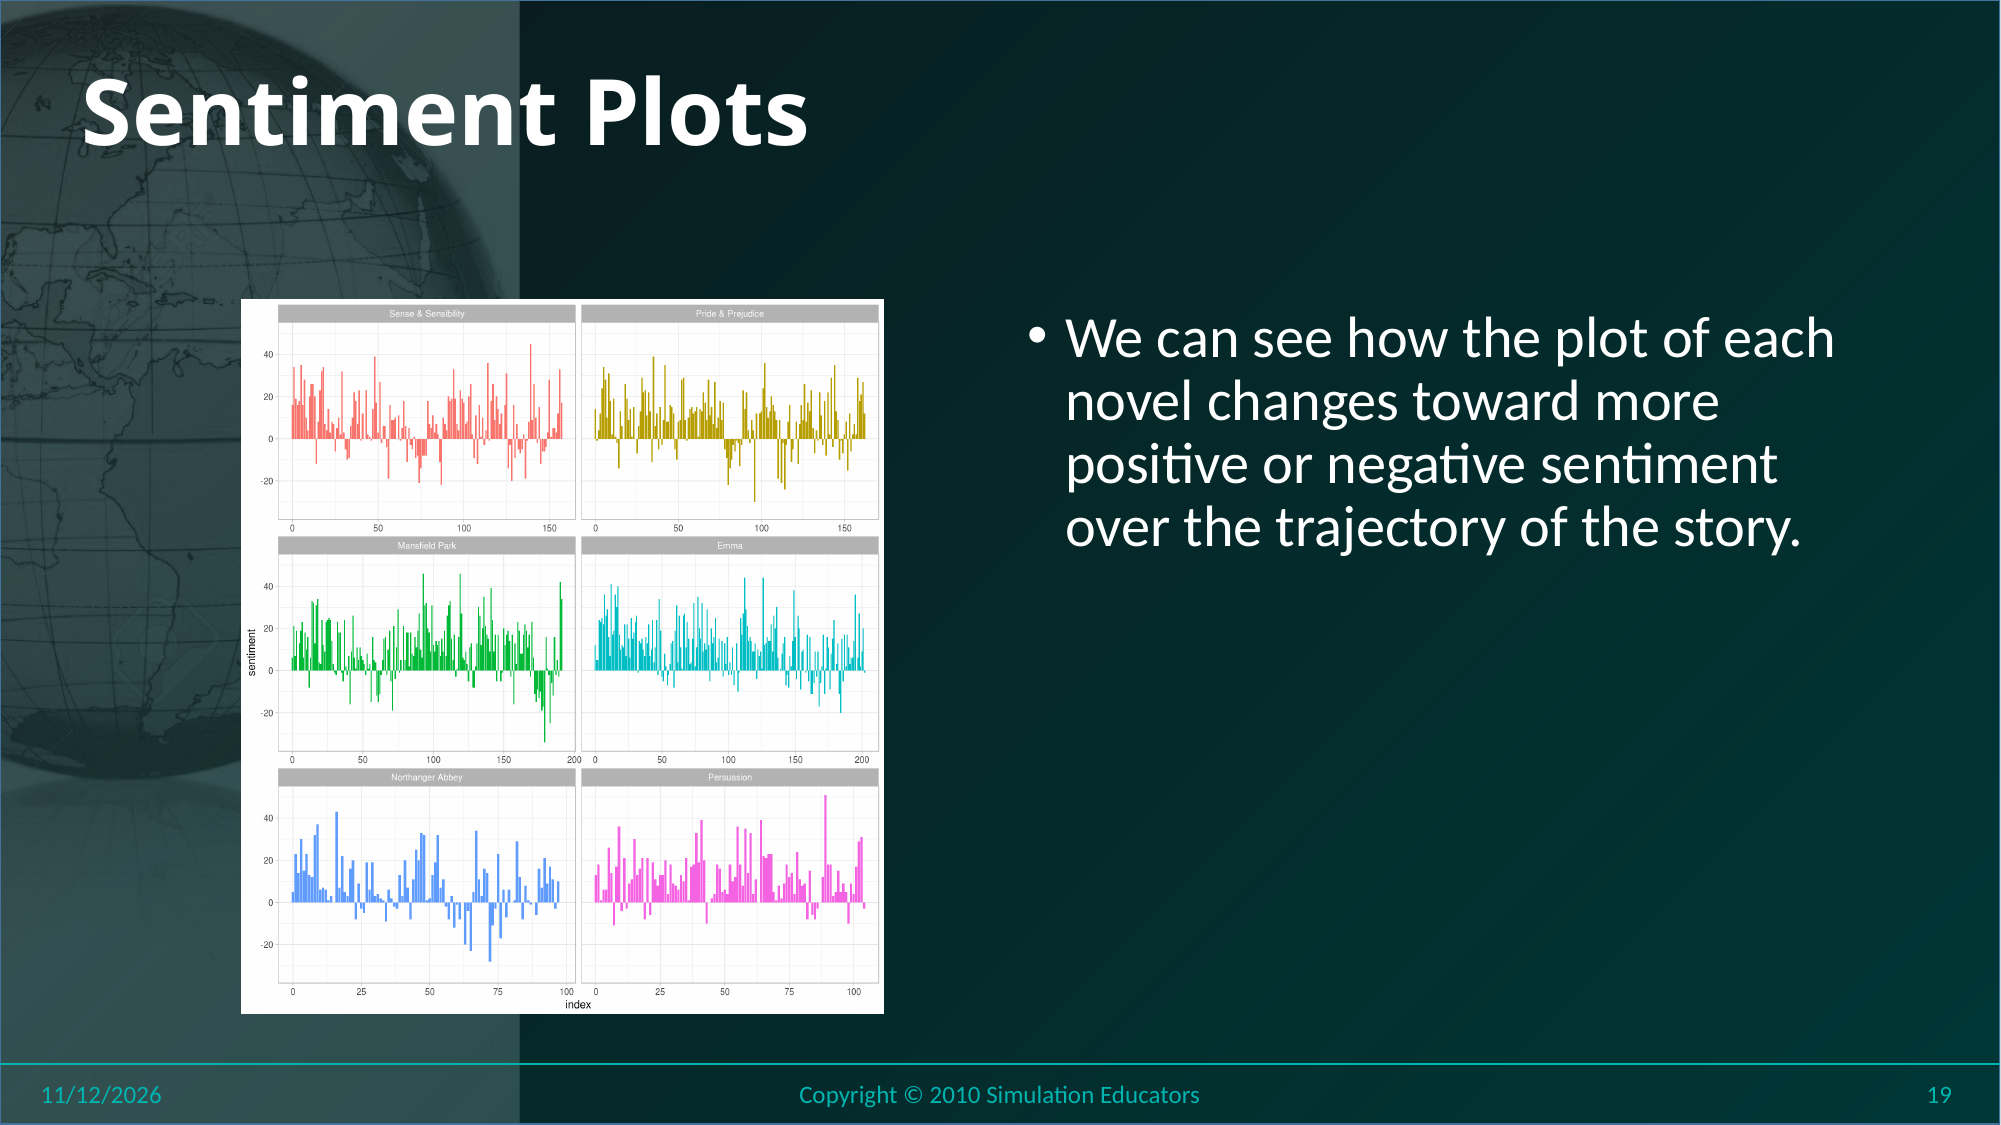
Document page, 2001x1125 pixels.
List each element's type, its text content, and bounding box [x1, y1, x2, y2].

title Sentiment Plots [66, 15, 1936, 218]
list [241, 299, 884, 1014]
slide_number 19 [1517, 1064, 1968, 1124]
footer Copyright © 2010 Simulation Educators [662, 1064, 1338, 1124]
list We can see how the plot of each novel changes toward more positive or negative sentiment over the trajectory of the story. [1012, 299, 1863, 1014]
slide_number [25, 1064, 476, 1124]
